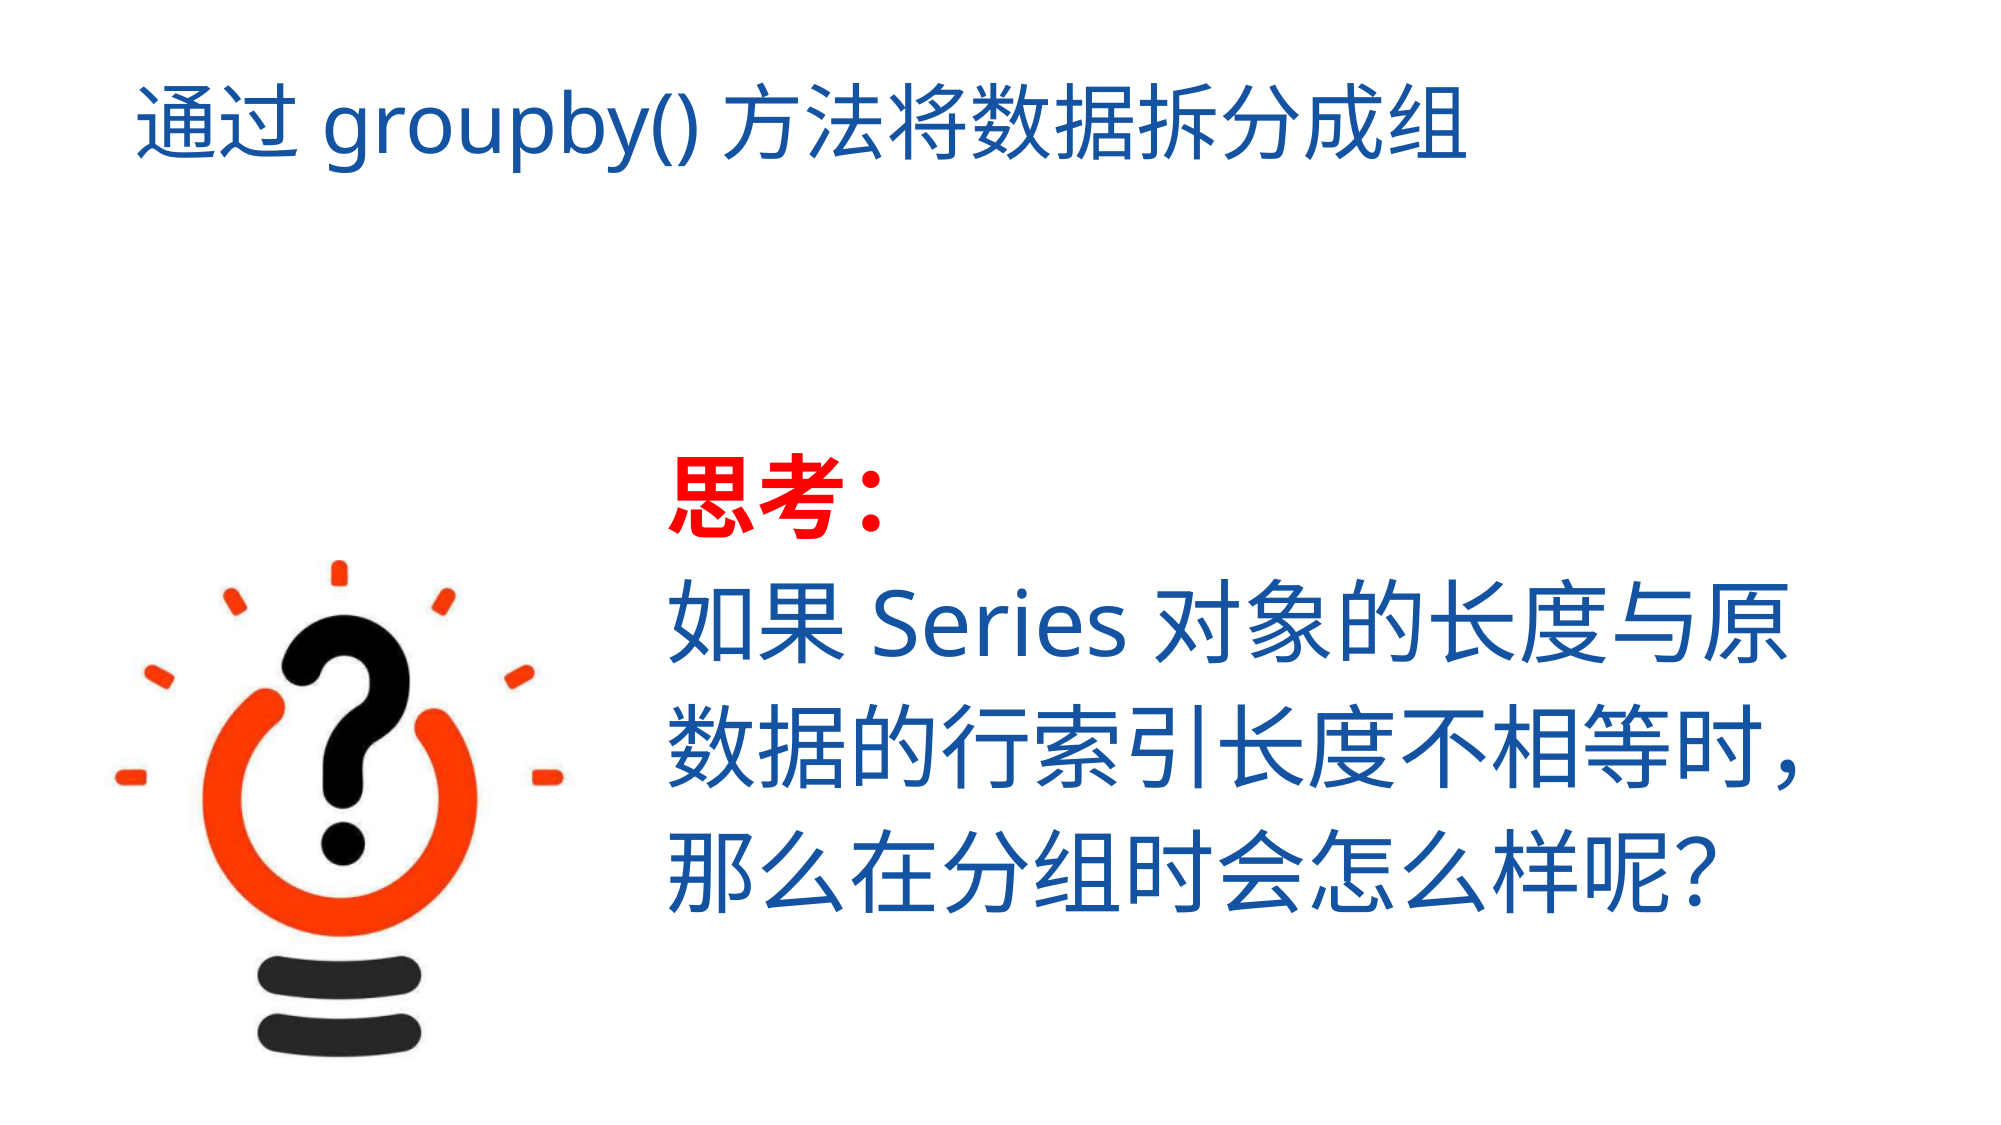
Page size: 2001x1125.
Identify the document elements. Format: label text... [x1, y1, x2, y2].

text_box 通过groupby()方法将数据拆分成组 [120, 63, 1498, 178]
text_box 思考： 如果Series对象的长度与原数据的行索引长度不相等时，那么在分组时会怎么样呢？ [650, 377, 1897, 932]
picture [103, 560, 577, 1062]
